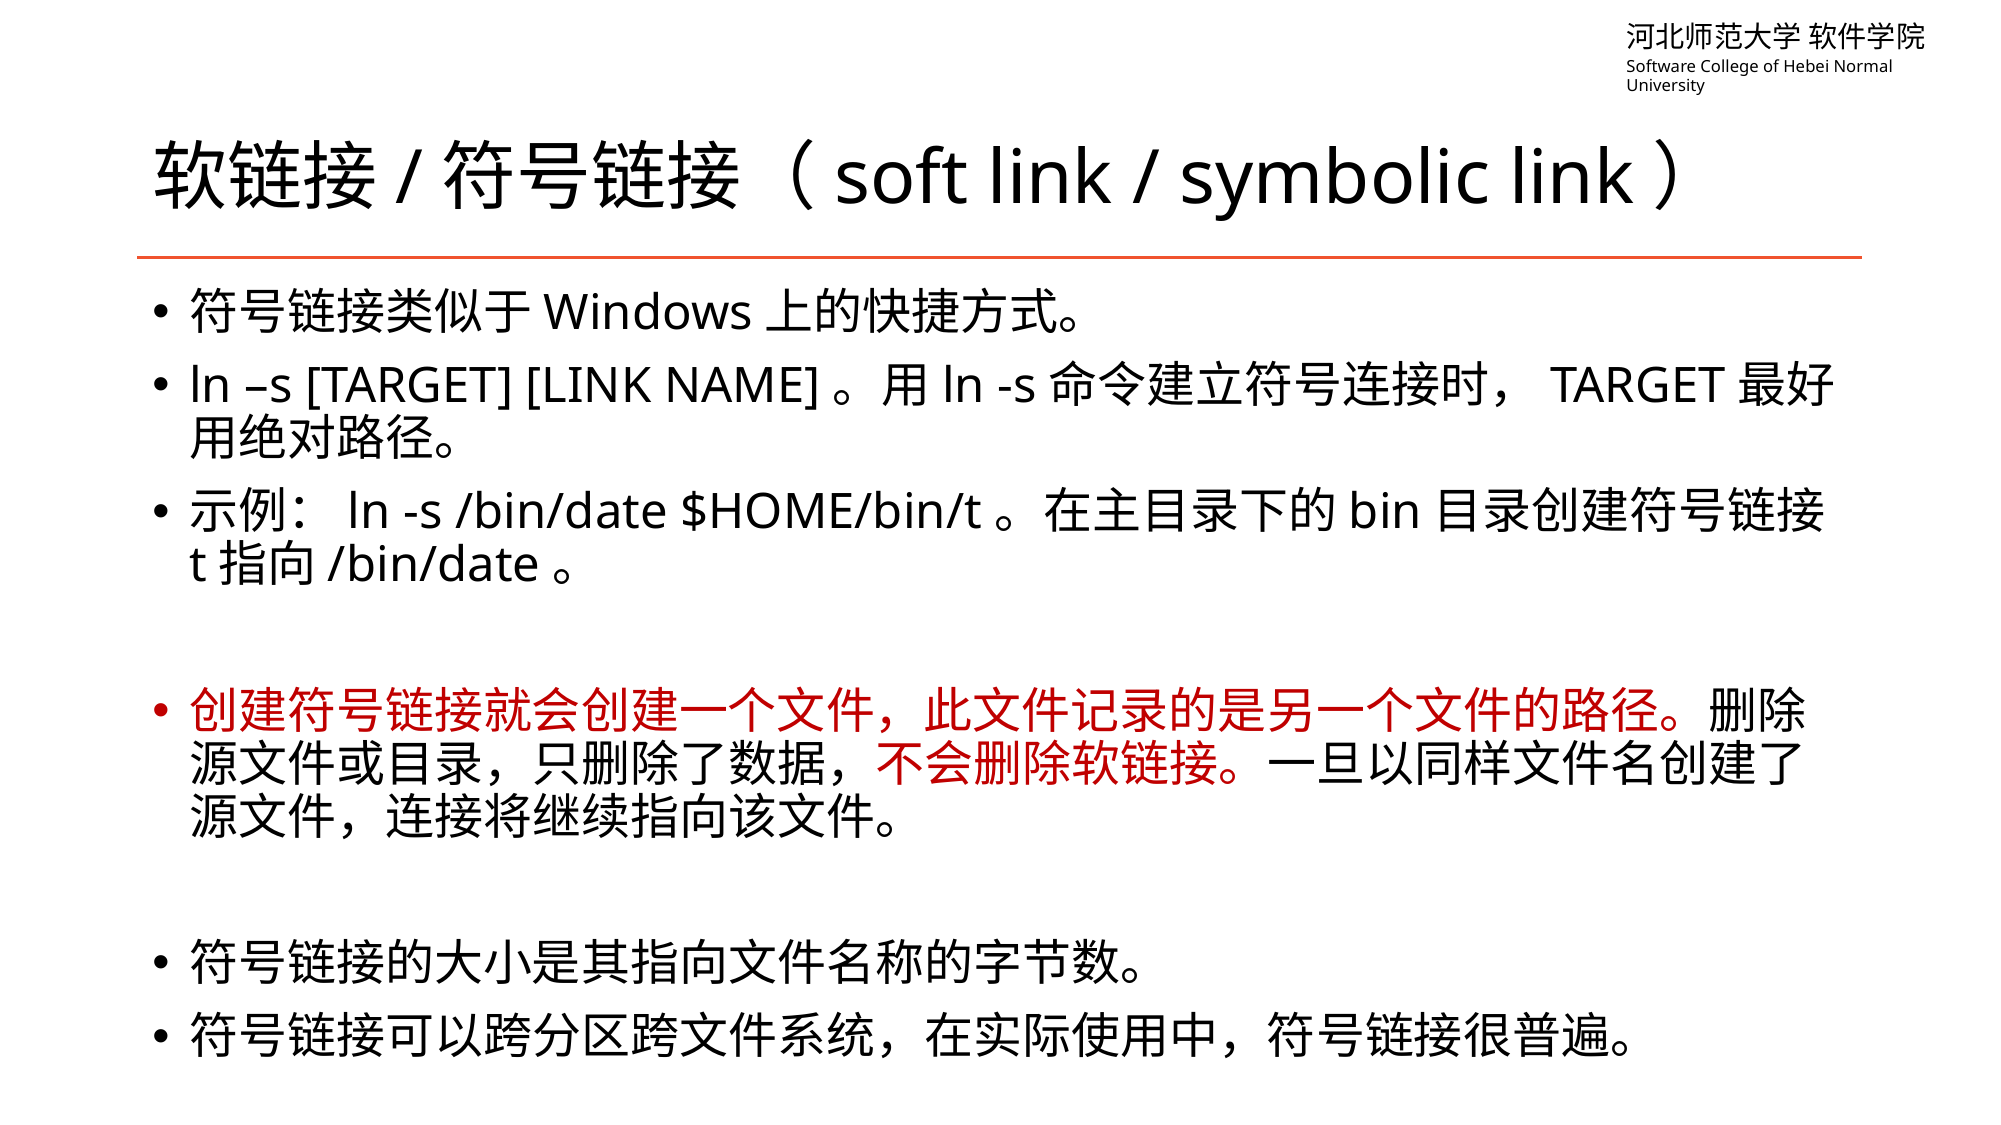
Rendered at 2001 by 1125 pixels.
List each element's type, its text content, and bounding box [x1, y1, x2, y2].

title 软链接/符号链接（soft link / symbolic link） [137, 120, 1863, 237]
list 符号链接类似于Windows上的快捷方式。 ln –s [TARGET] [LINK NAME]。用ln -s命令建立符号连接时，TARGET最好用绝对路径。 示例：ln -s /bin/date $HOME/bin/t。在主目录下的bin目录创建符号链接t指向/bin/date。 创建符号链接就会创建一个文件，此文件记录的是另一个文件的路径。删除源文件或目录，只删除了数据，不会删除软链接。一旦以同样文件名创建了源文件，连接将继续指向该文件。 符号链接的大小是其指向文件名称的字节数。 符号链接可以跨分区跨文件系统，在实际使用中，符号链接很普遍。 [137, 279, 1863, 1079]
